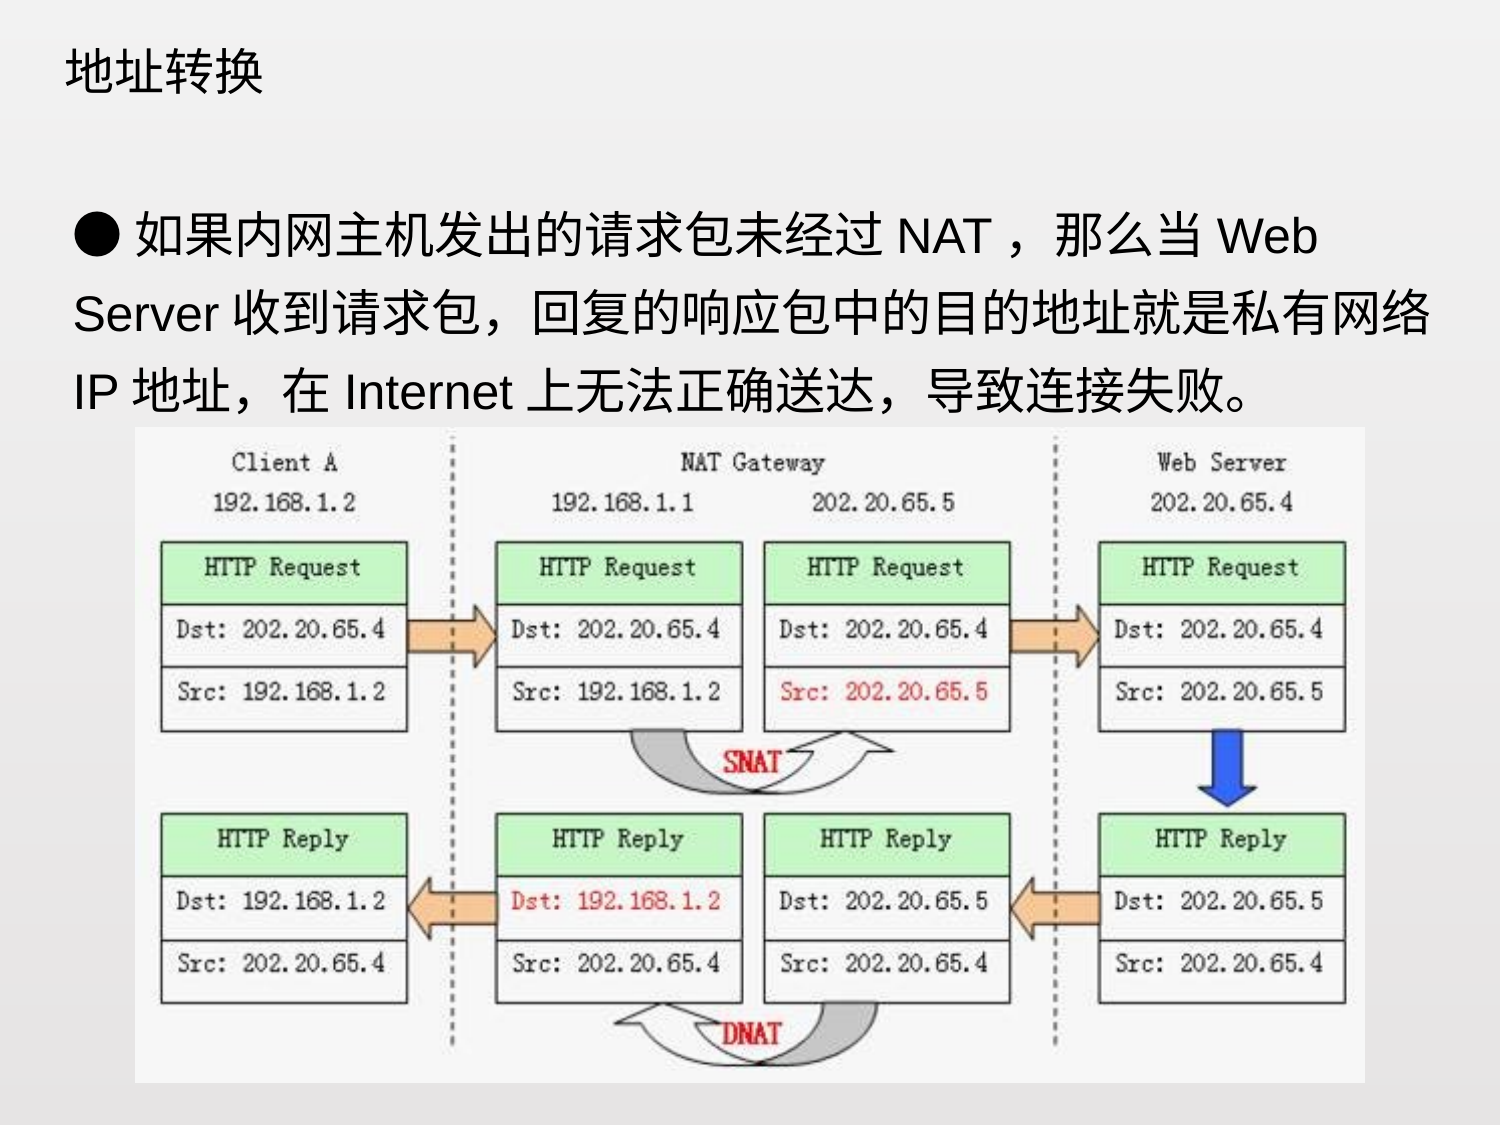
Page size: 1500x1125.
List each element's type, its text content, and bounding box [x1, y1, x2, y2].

text_box ●如果内网主机发出的请求包未经过NAT，那么当Web Server收到请求包，回复的响应包中的目的地址就是私有网络IP地址，在Internet上无法正确送达，导致连接失败。 [57, 272, 1495, 428]
picture [134, 427, 1365, 1083]
title 地址转换 [0, 0, 406, 109]
